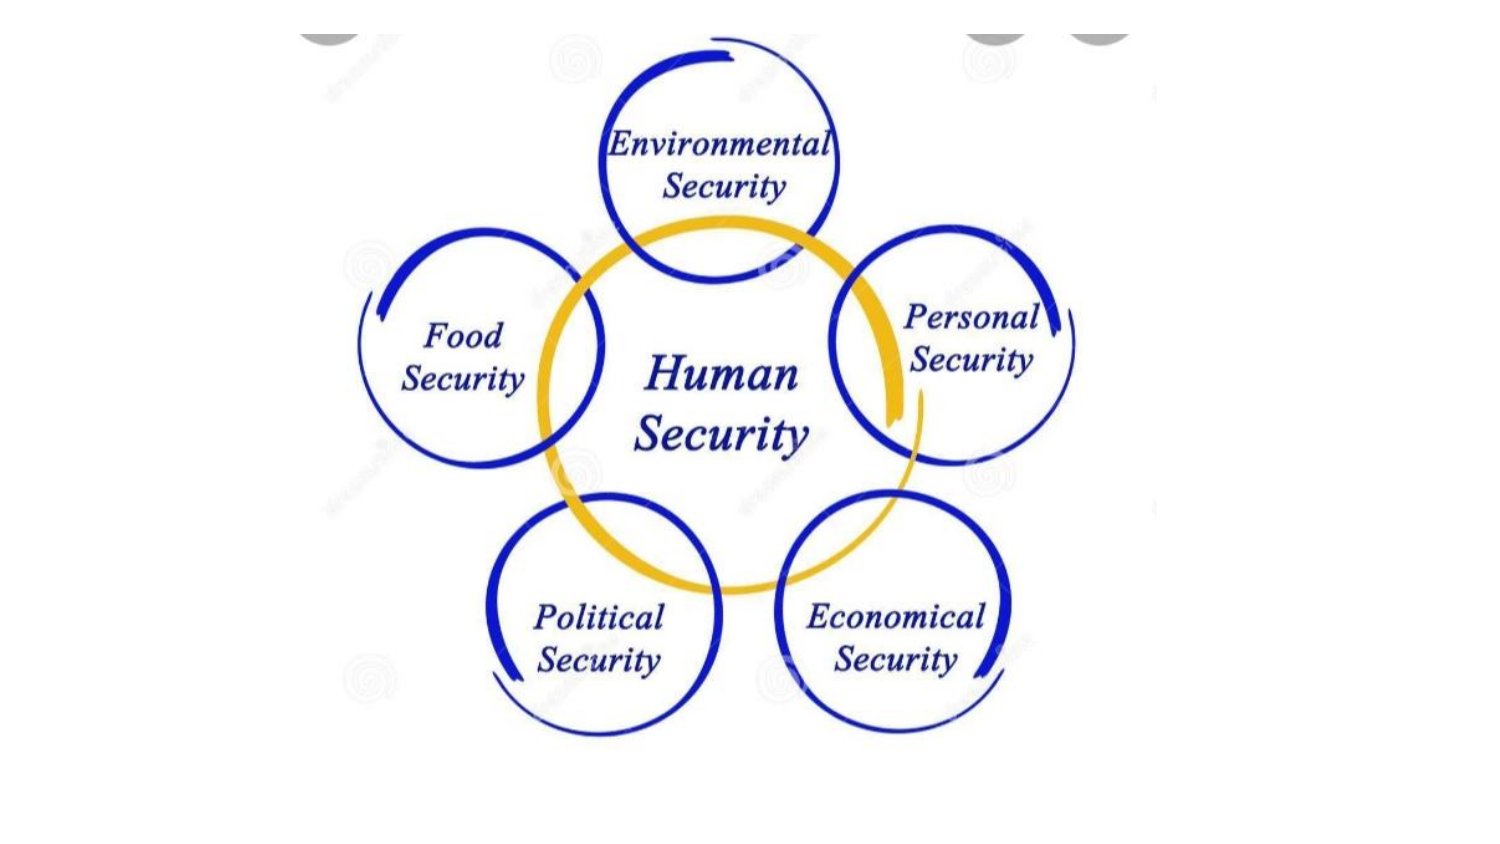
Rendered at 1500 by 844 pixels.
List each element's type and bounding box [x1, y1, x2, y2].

picture [267, 34, 1157, 809]
